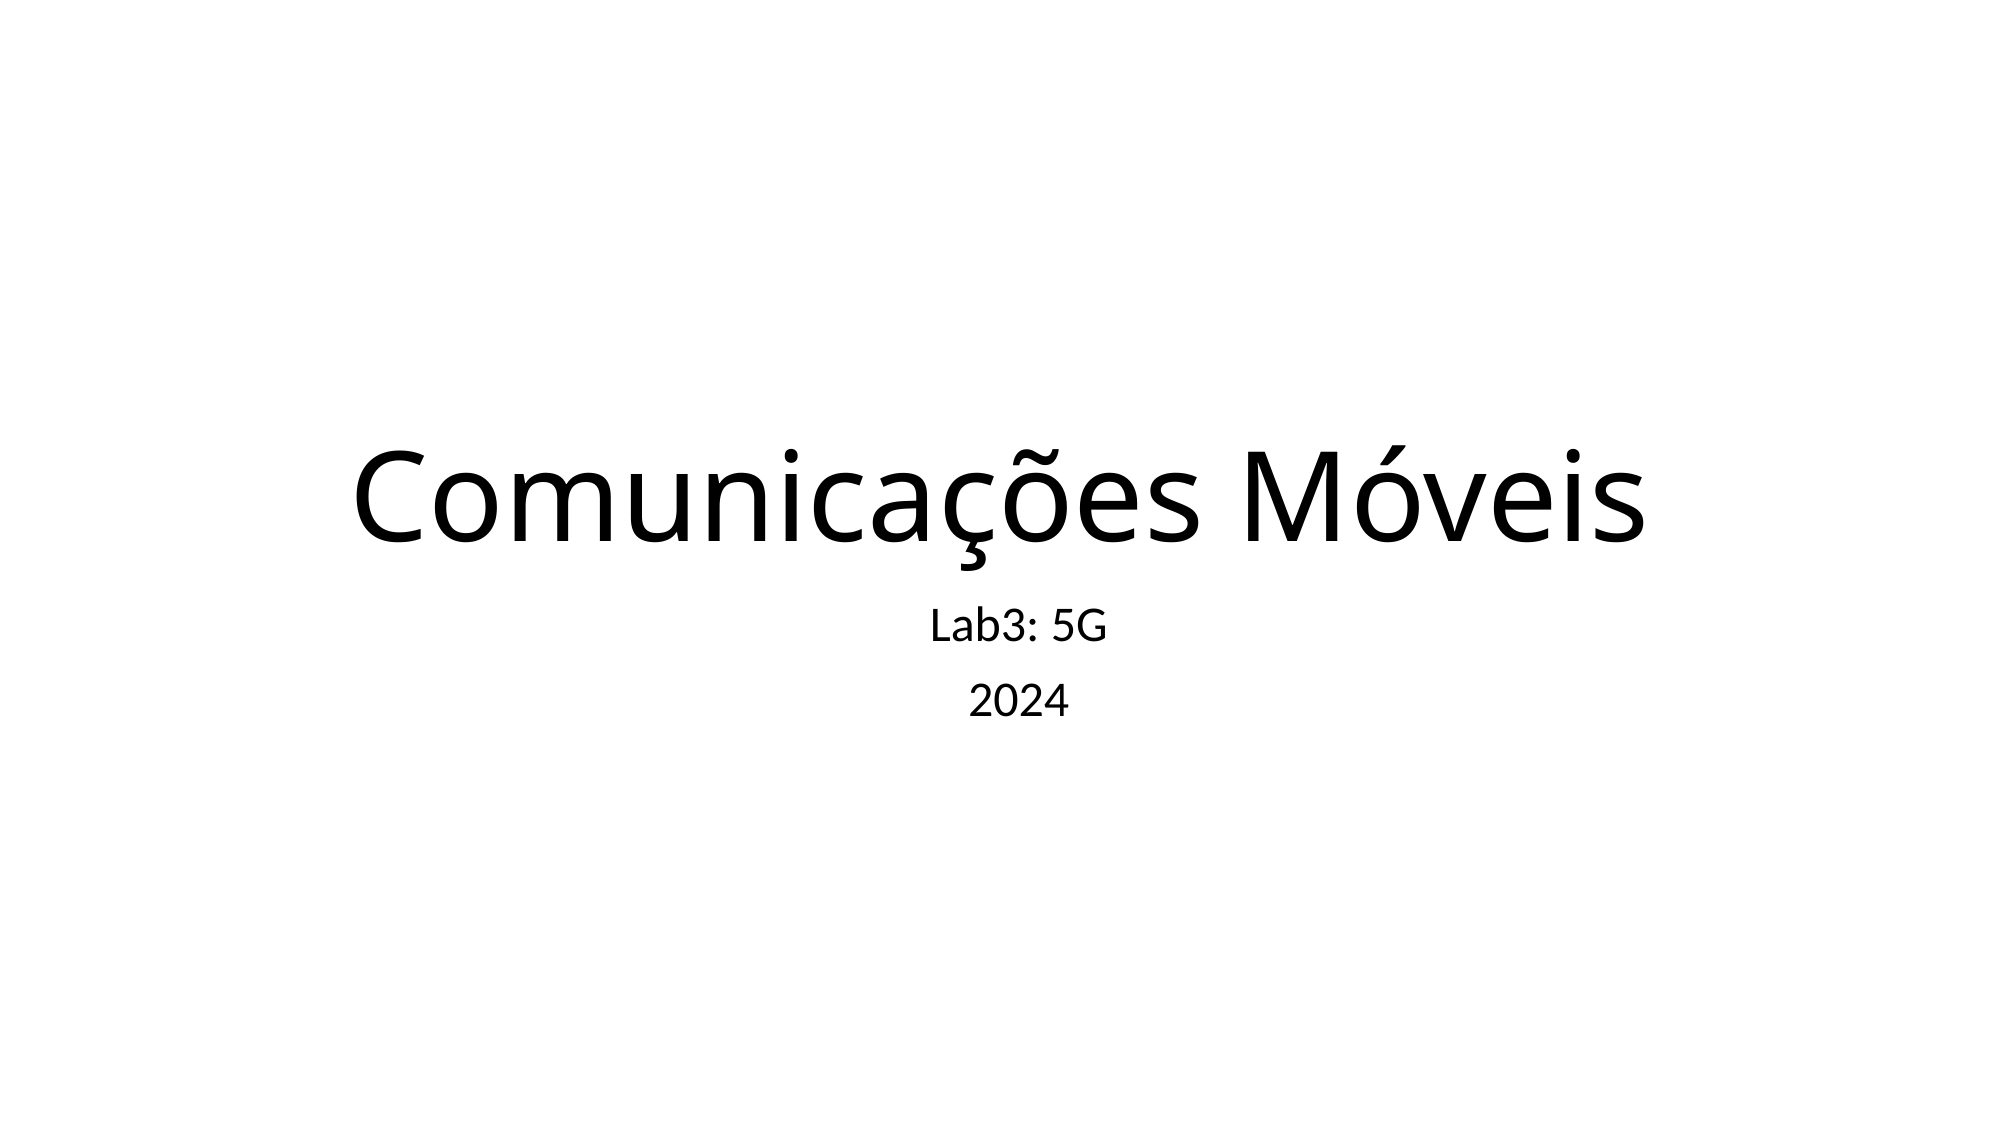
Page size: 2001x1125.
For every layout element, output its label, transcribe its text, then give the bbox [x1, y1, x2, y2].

title Comunicações Móveis [249, 184, 1750, 576]
subtitle Lab3: 5G 2024 [249, 590, 1750, 863]
